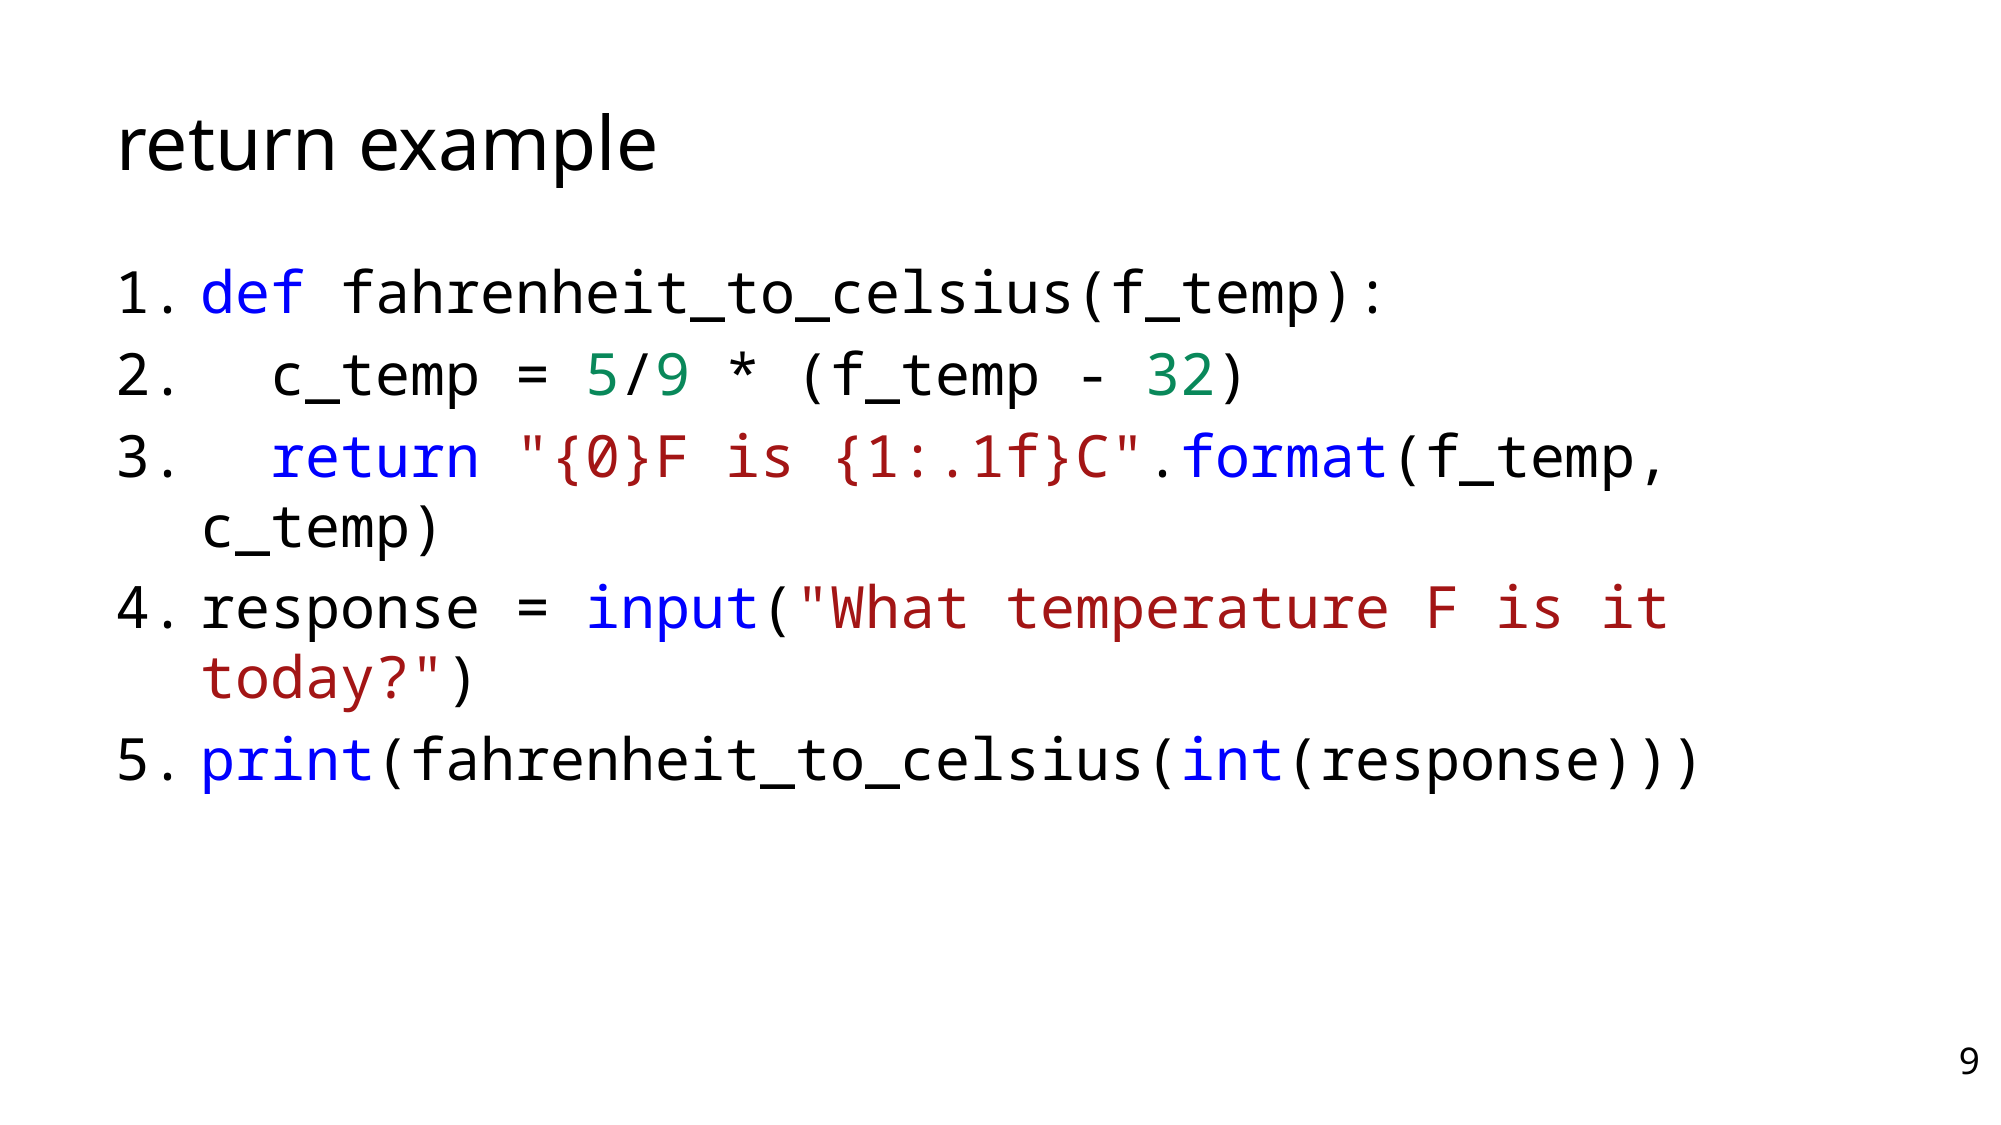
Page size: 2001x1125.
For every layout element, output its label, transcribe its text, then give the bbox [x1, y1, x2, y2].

list def fahrenheit_to_celsius(f_temp): c_temp = 5/9 * (f_temp - 32) return "{0}F is {1:.1f}C".format(f_temp, c_temp) response = input("What temperature F is it today?") print(fahrenheit_to_celsius(int(response))) [95, 235, 1904, 1029]
slide_number ‹#› [1879, 1020, 2000, 1106]
title return example [96, 75, 1904, 166]
